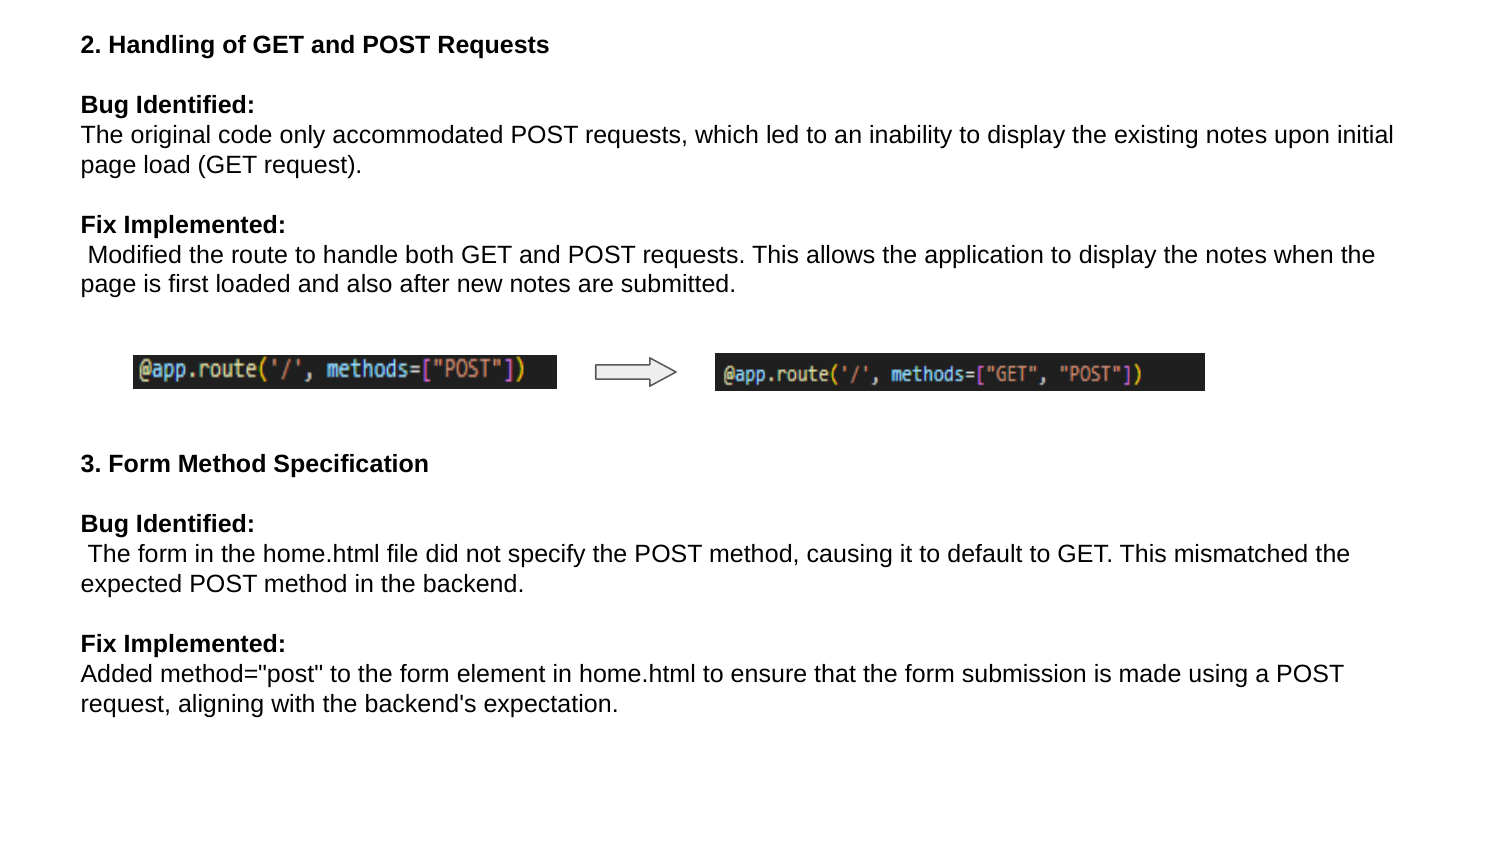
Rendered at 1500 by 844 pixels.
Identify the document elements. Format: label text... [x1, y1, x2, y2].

text_box [595, 357, 677, 387]
text_box 2. Handling of GET and POST Requests Bug Identified: The original code only accommodated POST requests, which led to an inability to display the existing notes upon initial page load (GET request). Fix Implemented: Modified the route to handle both GET and POST requests. This allows the application to display the notes when the page is first loaded and also after new notes are submitted. 3. Form Method Specification Bug Identified: The form in the home.html file did not specify the POST method, causing it to default to GET. This mismatched the expected POST method in the backend. Fix Implemented: Added method="post" to the form element in home.html to ensure that the form submission is made using a POST request, aligning with the backend's expectation. [65, 13, 1419, 795]
picture [133, 355, 557, 389]
picture [715, 353, 1205, 391]
